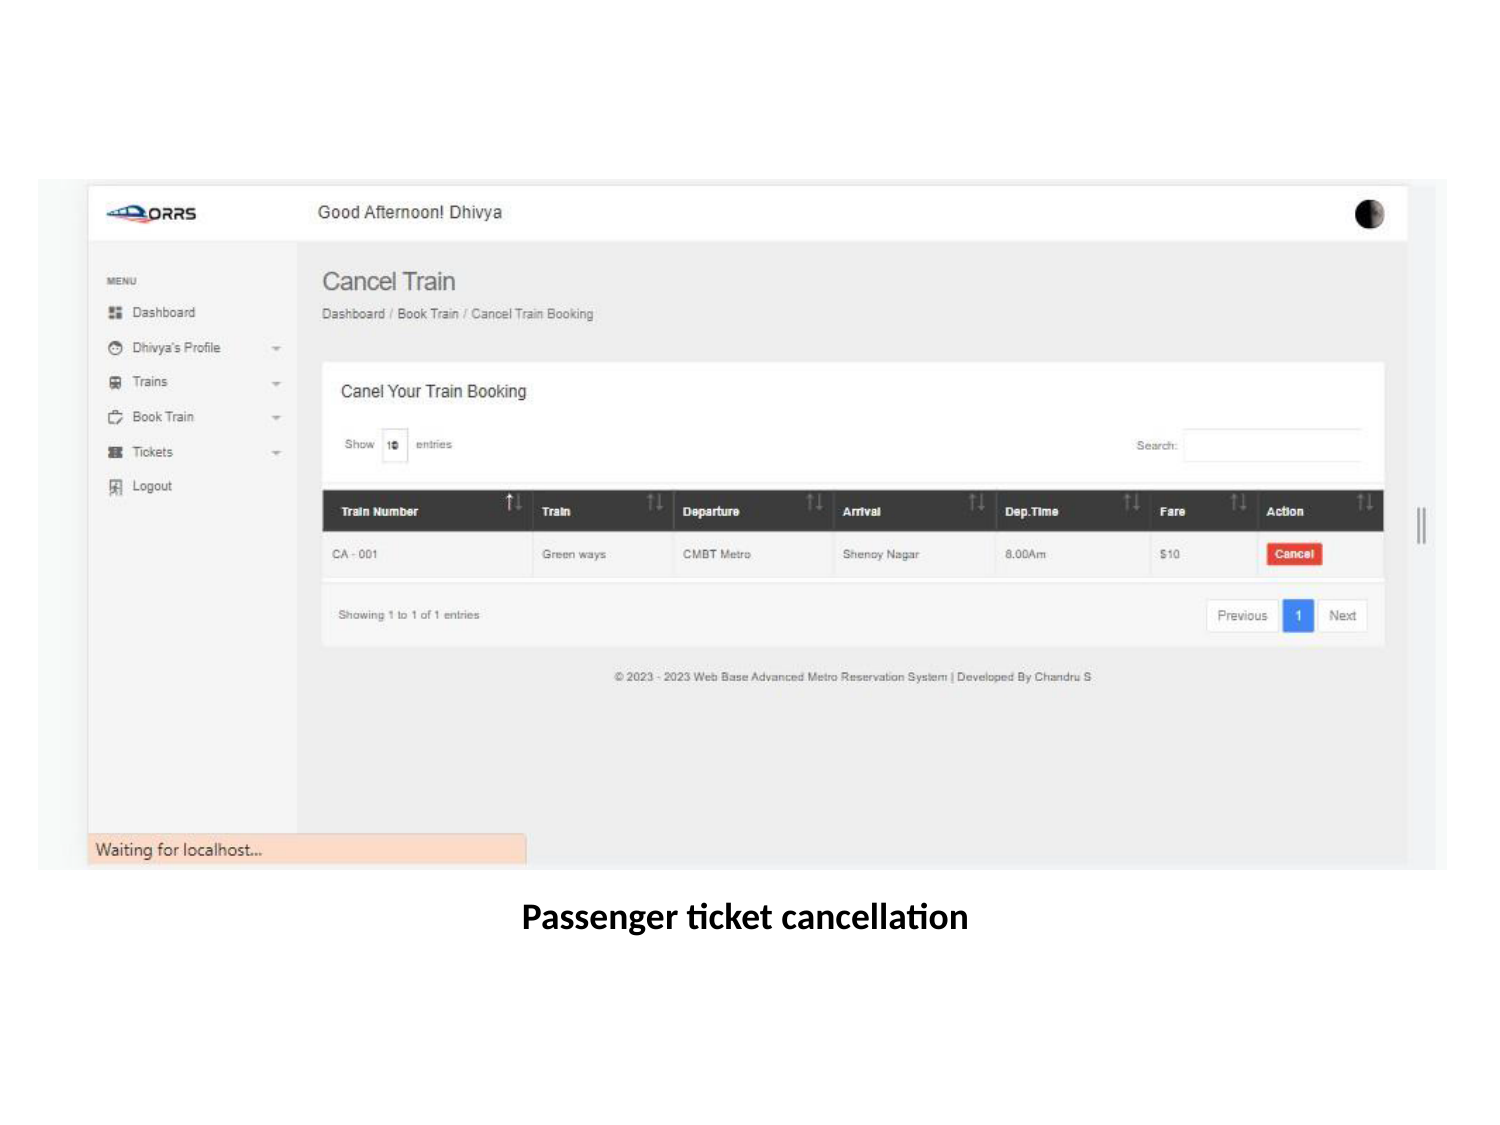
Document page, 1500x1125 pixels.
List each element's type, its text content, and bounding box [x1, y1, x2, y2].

text_box Passenger ticket cancellation [507, 884, 993, 945]
picture [38, 179, 1448, 870]
